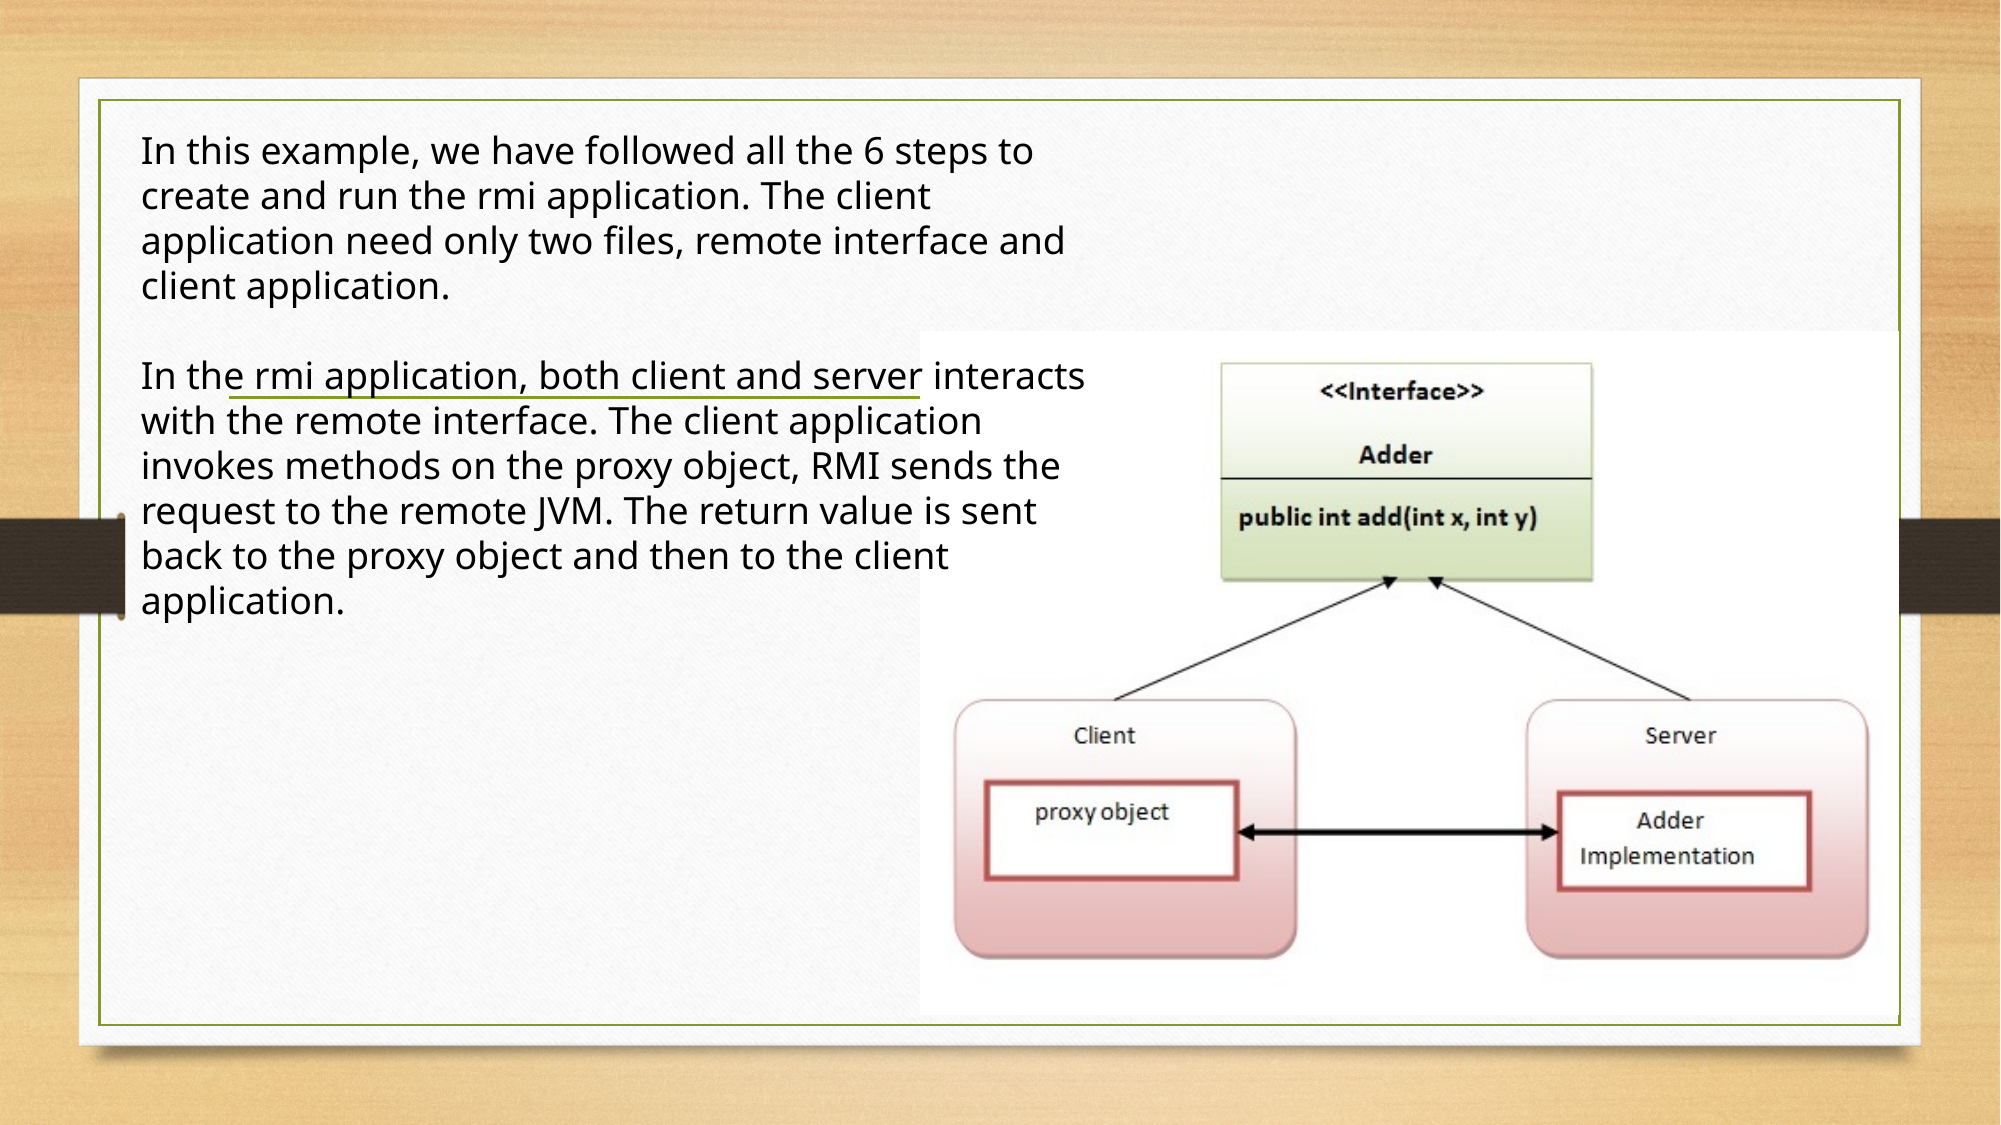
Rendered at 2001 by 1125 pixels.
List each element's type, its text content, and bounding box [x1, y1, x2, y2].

picture [0, 0, 2001, 1125]
text_box In this example, we have followed all the 6 steps to create and run the rmi application. The client application need only two files, remote interface and client application. In the rmi application, both client and server interacts with the remote interface. The client application invokes methods on the proxy object, RMI sends the request to the remote JVM. The return value is sent back to the proxy object and then to the client application. [126, 119, 1127, 630]
